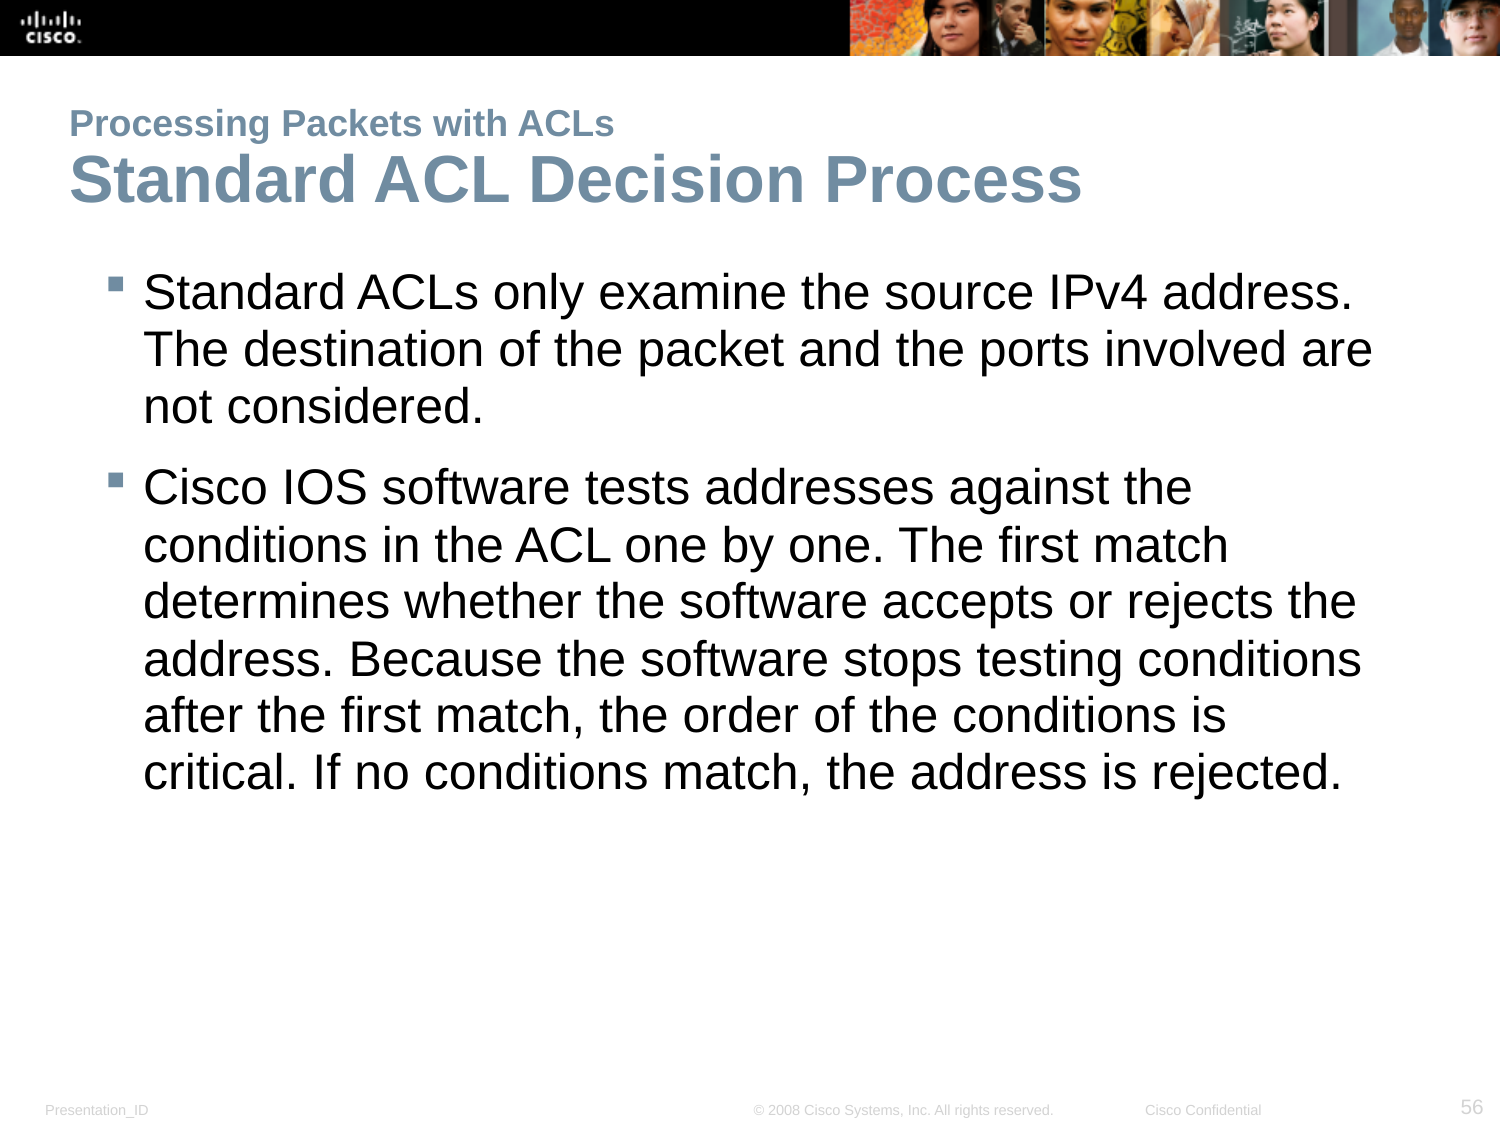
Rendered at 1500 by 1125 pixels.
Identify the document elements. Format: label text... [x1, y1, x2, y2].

title Processing Packets with ACLs Standard ACL Decision Process [55, 80, 1444, 224]
picture [0, 0, 1500, 56]
list Standard ACLs only examine the source IPv4 address. The destination of the packet and the ports involved are not considered. Cisco IOS software tests addresses against the conditions in the ACL one by one. The first match determines whether the software accepts or rejects the address. Because the software stops testing conditions after the first match, the order of the conditions is critical. If no conditions match, the address is rejected. [90, 256, 1394, 977]
